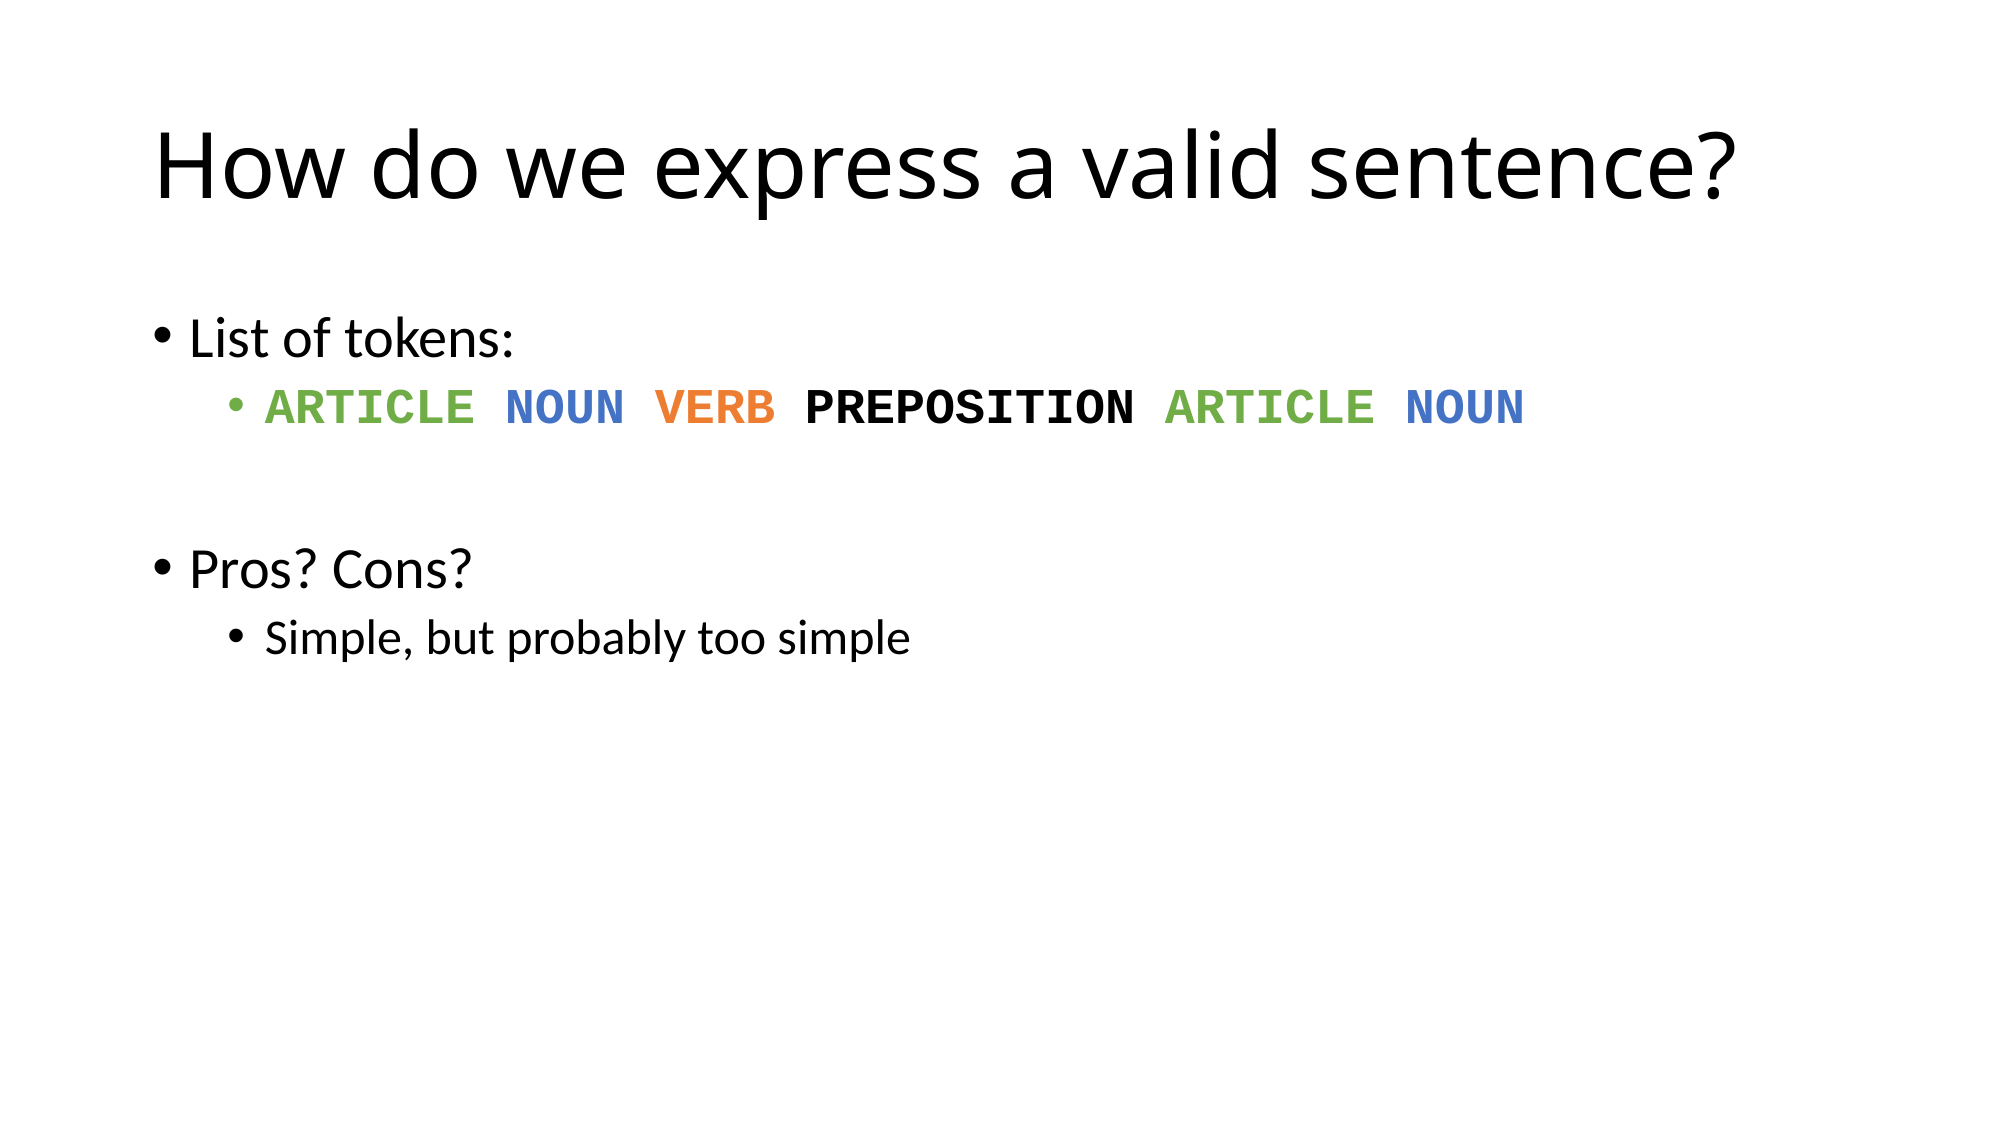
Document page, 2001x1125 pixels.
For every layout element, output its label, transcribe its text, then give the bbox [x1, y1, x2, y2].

list List of tokens: ARTICLE NOUN VERB PREPOSITION ARTICLE NOUN Pros? Cons? Simple, but probably too simple [137, 299, 1863, 1014]
title How do we express a valid sentence? [137, 59, 1863, 278]
